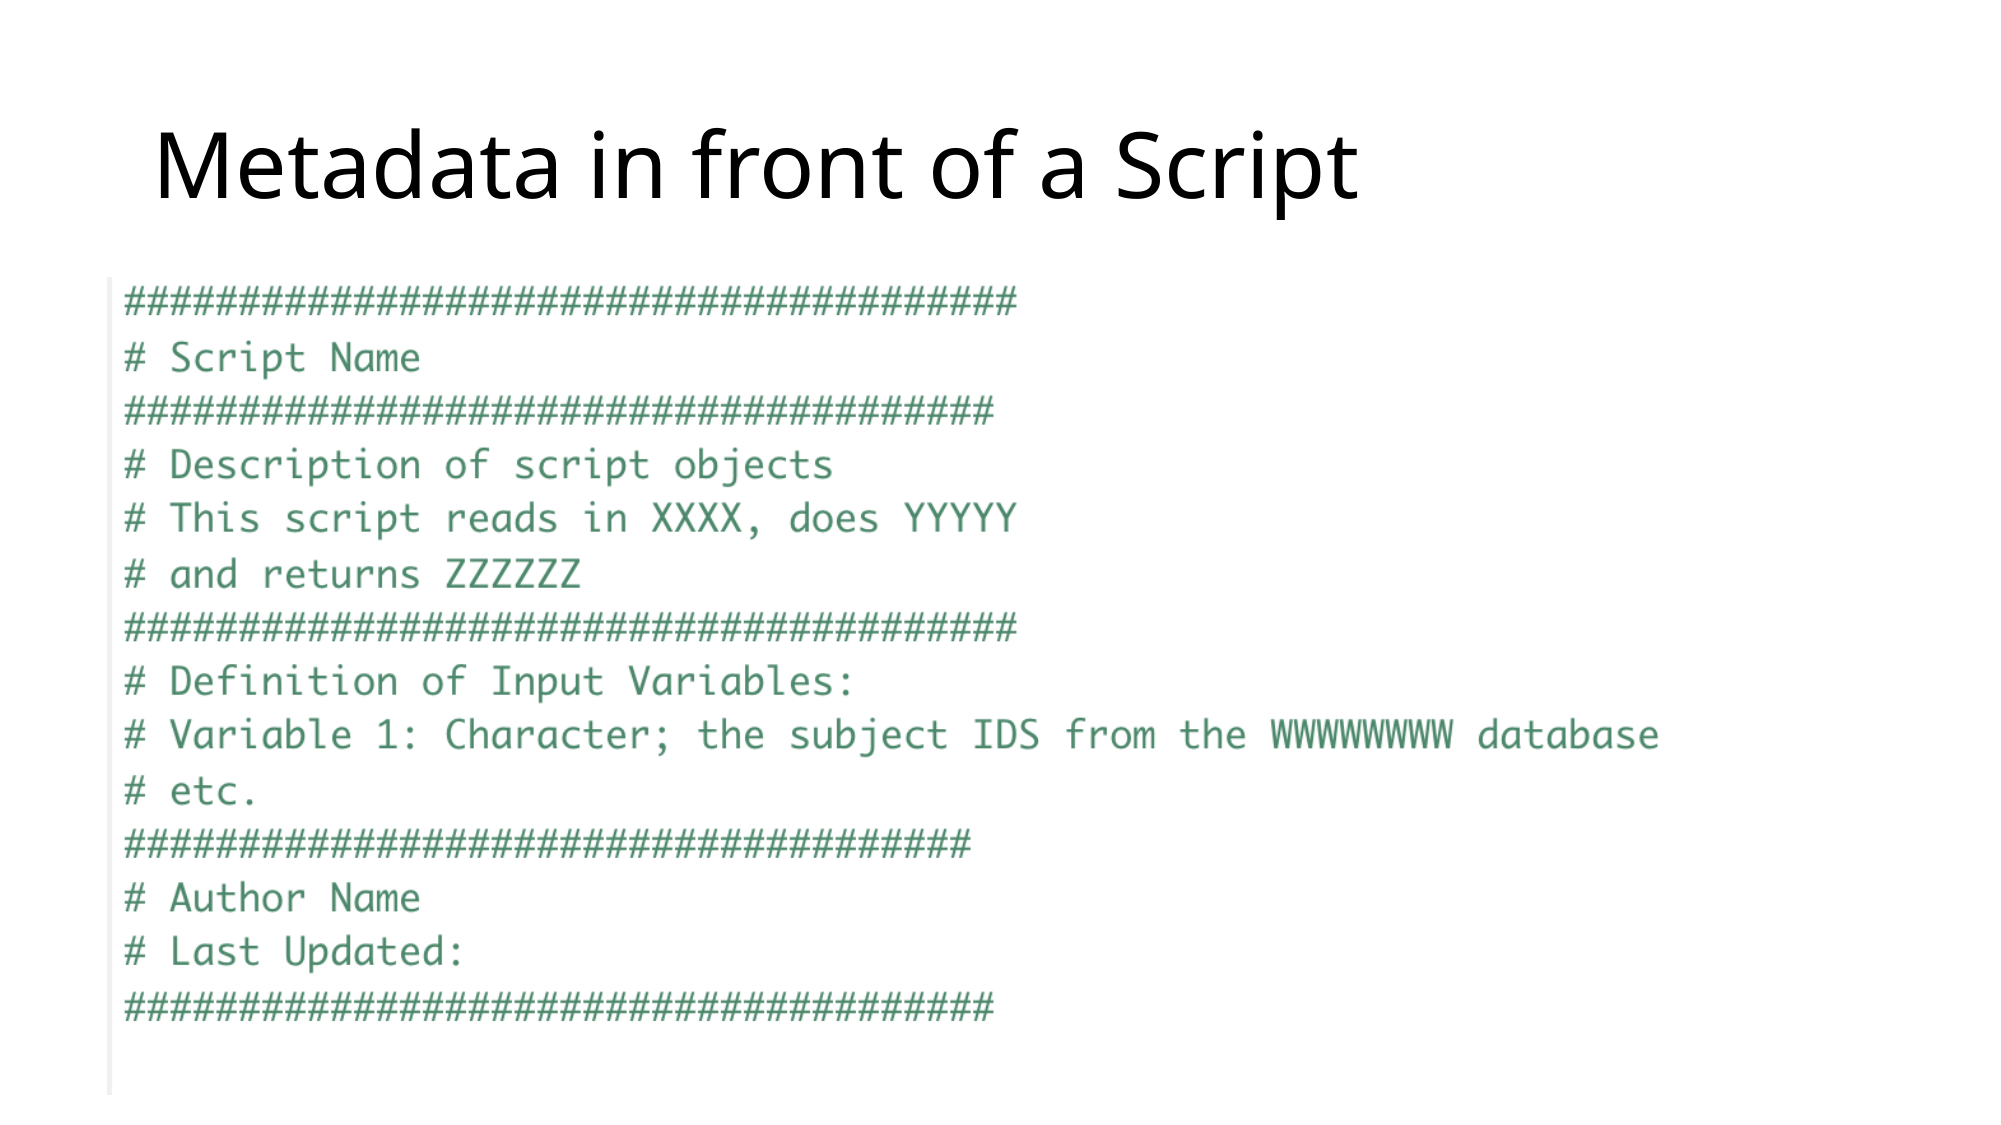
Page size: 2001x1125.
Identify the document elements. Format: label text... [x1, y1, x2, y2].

picture [107, 277, 1730, 1095]
title Metadata in front of a Script [137, 59, 1863, 278]
